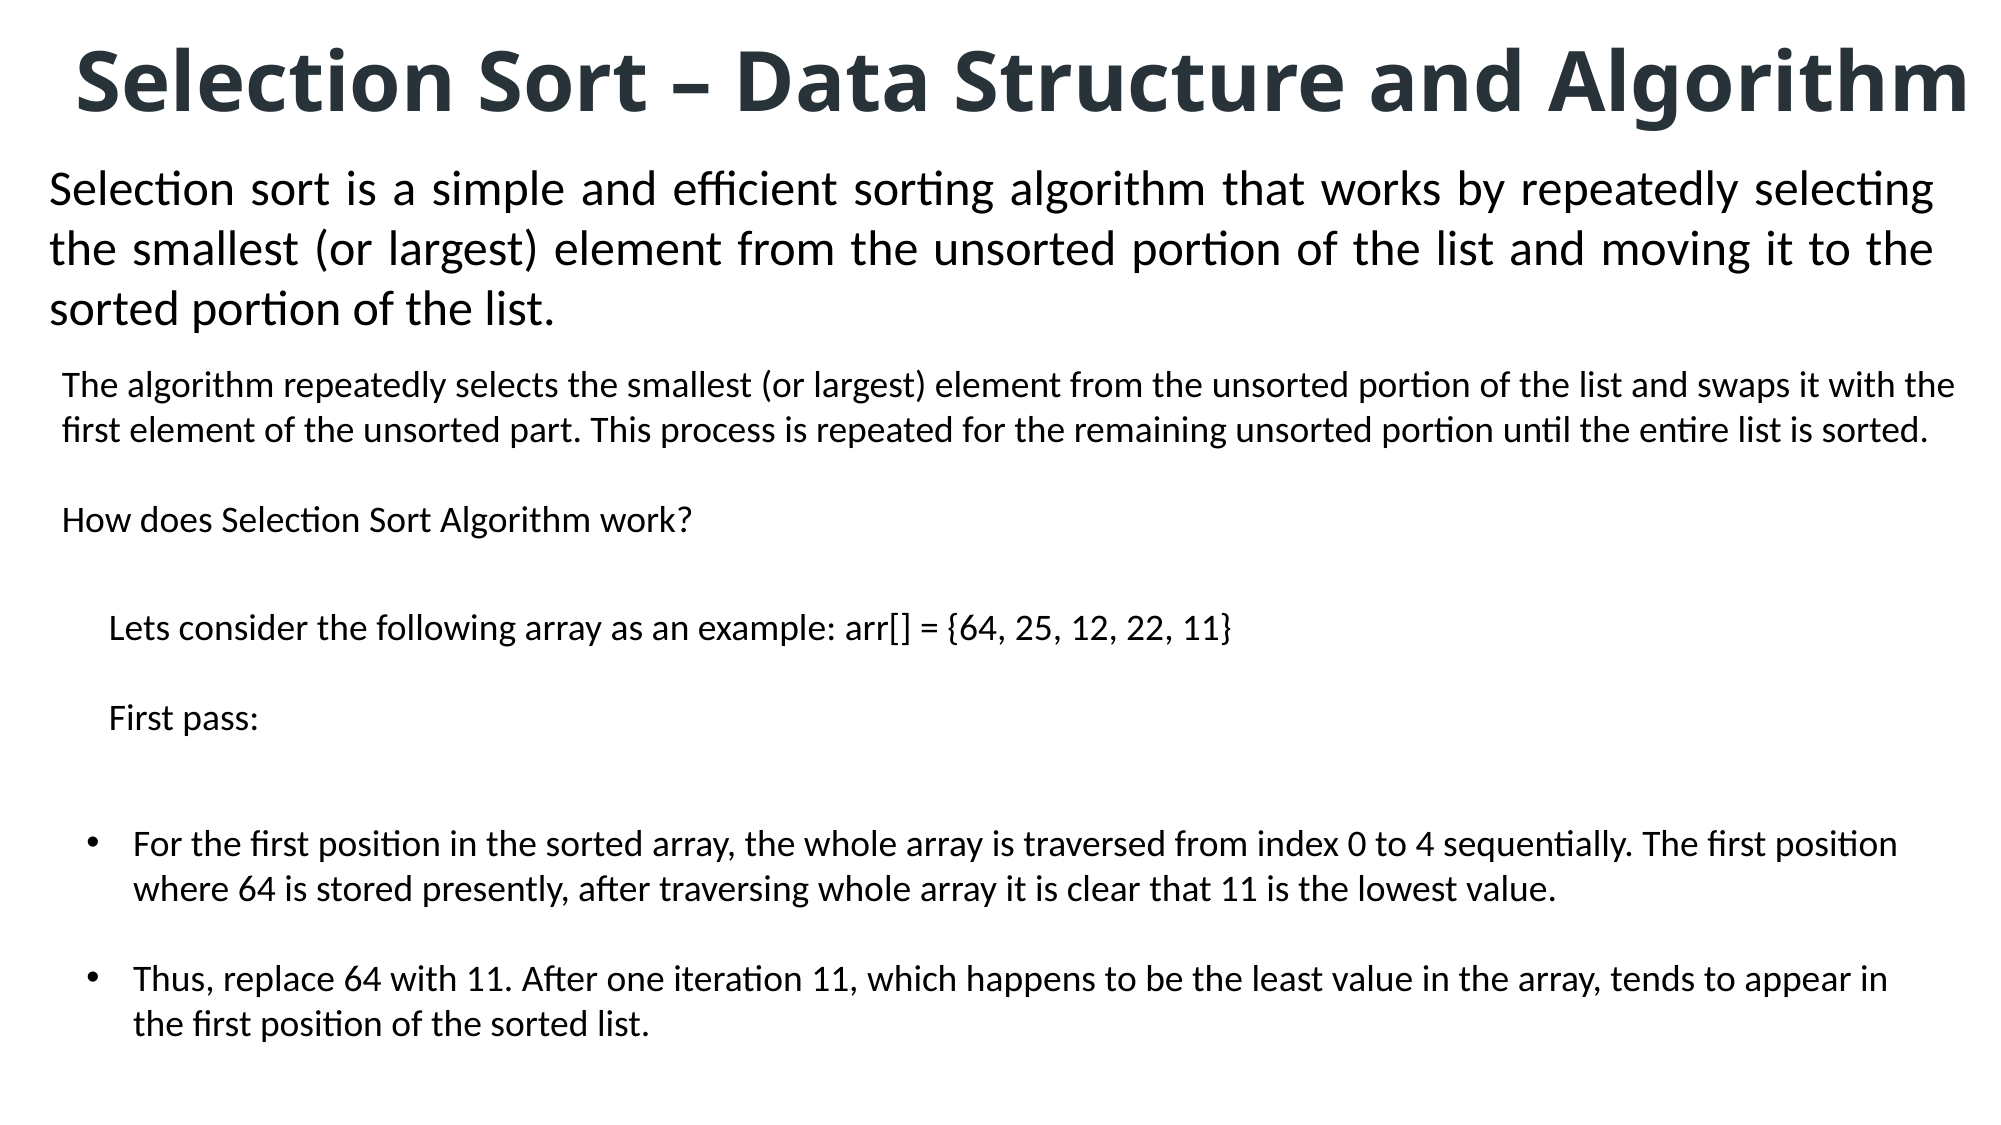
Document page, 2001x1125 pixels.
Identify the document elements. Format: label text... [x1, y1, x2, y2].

text_box Selection Sort – Data Structure and Algorithm [61, 20, 1988, 135]
text_box Selection sort is a simple and efficient sorting algorithm that works by repeatedly selecting the smallest (or largest) element from the unsorted portion of the list and moving it to the sorted portion of the list. [34, 148, 1950, 344]
text_box Lets consider the following array as an example: arr[] = {64, 25, 12, 22, 11} First pass: [94, 595, 1426, 745]
text_box The algorithm repeatedly selects the smallest (or largest) element from the unsorted portion of the list and swaps it with the first element of the unsorted part. This process is repeated for the remaining unsorted portion until the entire list is sorted. How does Selection Sort Algorithm work? [47, 352, 1973, 548]
text_box For the first position in the sorted array, the whole array is traversed from index 0 to 4 sequentially. The first position where 64 is stored presently, after traversing whole array it is clear that 11 is the lowest value. Thus, replace 64 with 11. After one iteration 11, which happens to be the least value in the array, tends to appear in the first position of the sorted list. [71, 811, 1949, 1052]
